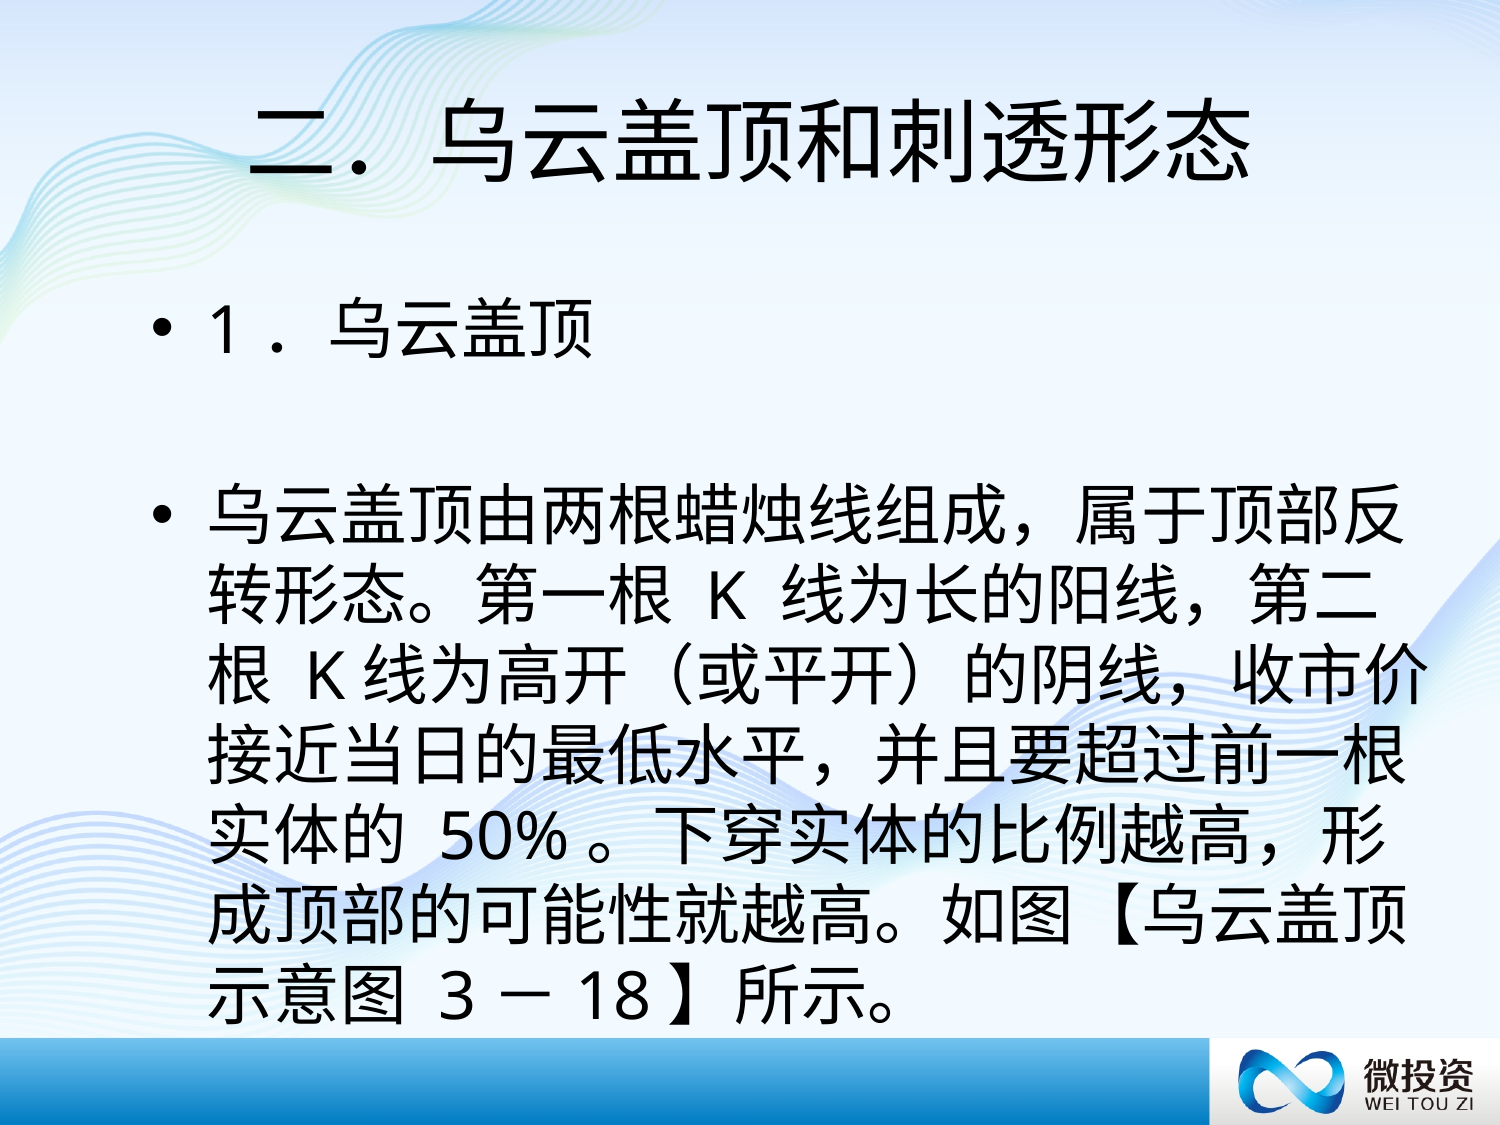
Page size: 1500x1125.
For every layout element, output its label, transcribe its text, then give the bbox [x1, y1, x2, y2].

picture [0, 0, 1500, 1125]
list 1．乌云盖顶 乌云盖顶由两根蜡烛线组成，属于顶部反转形态。第一根 K 线为长的阳线，第二根 K线为高开（或平开）的阴线，收市价接近当日的最低水平，并且要超过前一根实体的 50%。下穿实体的比例越高，形成顶部的可能性就越高。如图【乌云盖顶示意图 3－18】所示。 [135, 278, 1450, 967]
title 二．乌云盖顶和刺透形态 [75, 45, 1425, 233]
